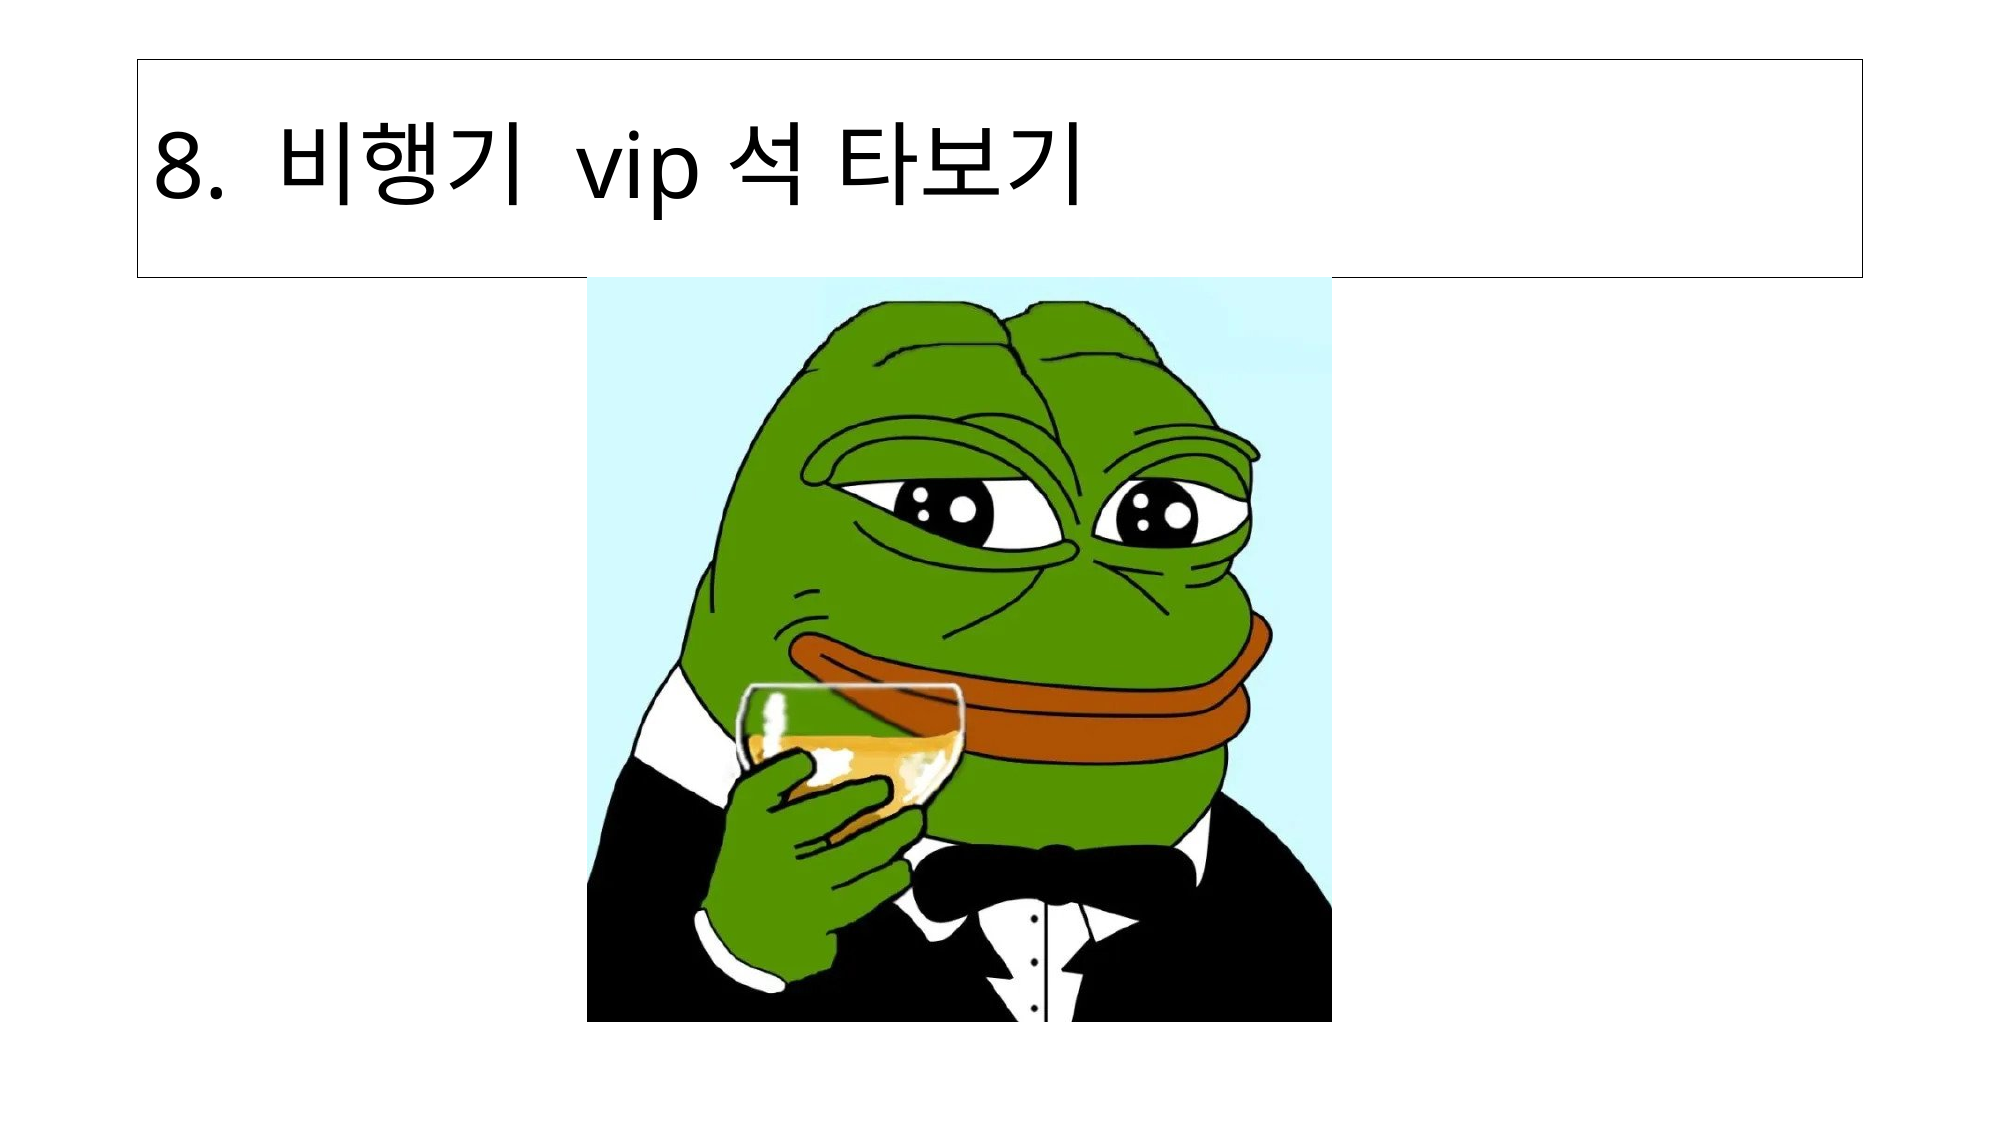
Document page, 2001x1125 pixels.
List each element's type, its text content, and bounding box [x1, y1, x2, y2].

title 8. 비행기 vip석 타보기 [137, 59, 1863, 278]
picture [587, 277, 1332, 1022]
